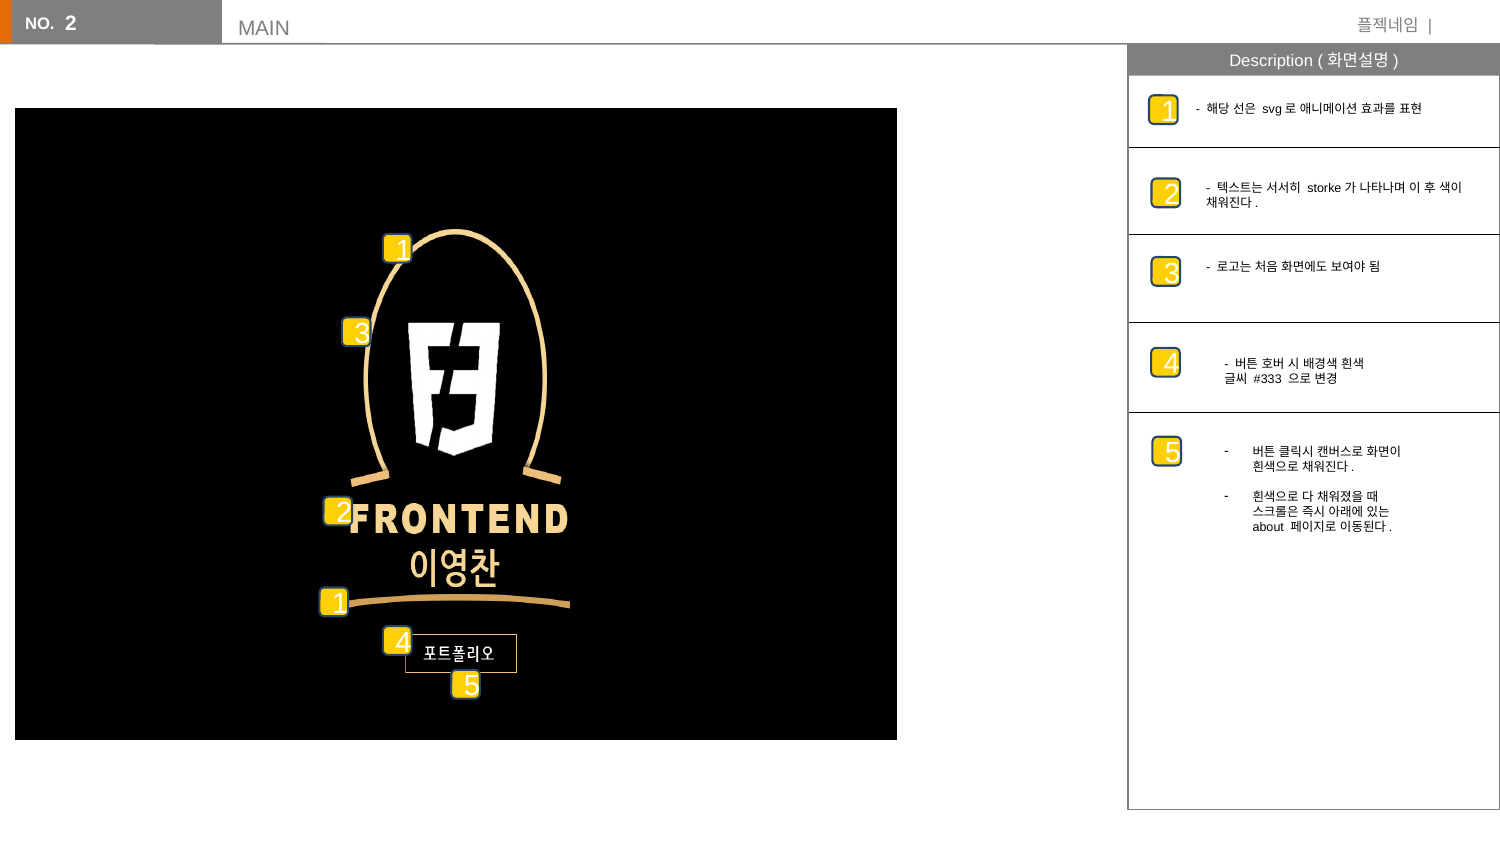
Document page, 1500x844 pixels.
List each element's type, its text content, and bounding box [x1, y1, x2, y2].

text_box - 텍스트는 서서히 storke가 나타나며 이 후 색이 채워진다. [1191, 173, 1489, 218]
text_box 5 [1150, 434, 1184, 468]
text_box 1 [1146, 93, 1180, 127]
text_box [1191, 86, 1500, 120]
text_box - 해당 선은 svg로 애니메이션 효과를 표현 [1181, 93, 1478, 124]
text_box - 로고는 처음 화면에도 보여야 됨 [1191, 251, 1489, 282]
text_box 3 [1149, 254, 1183, 288]
text_box 2 [1149, 176, 1183, 210]
picture [15, 107, 897, 741]
text_box 4 [1149, 345, 1182, 379]
title MAIN [223, 0, 1066, 48]
text_box - 버튼 호버 시 배경색 흰색 글씨 #333 으로 변경 [1209, 349, 1420, 394]
text_box 버튼 클릭시 캔버스로 화면이 흰색으로 채워진다. 흰색으로 다 채워졌을 때 스크롤은 즉시 아래에 있는 about 페이지로 이동된다. [1209, 437, 1420, 572]
list 2 [64, 2, 231, 50]
